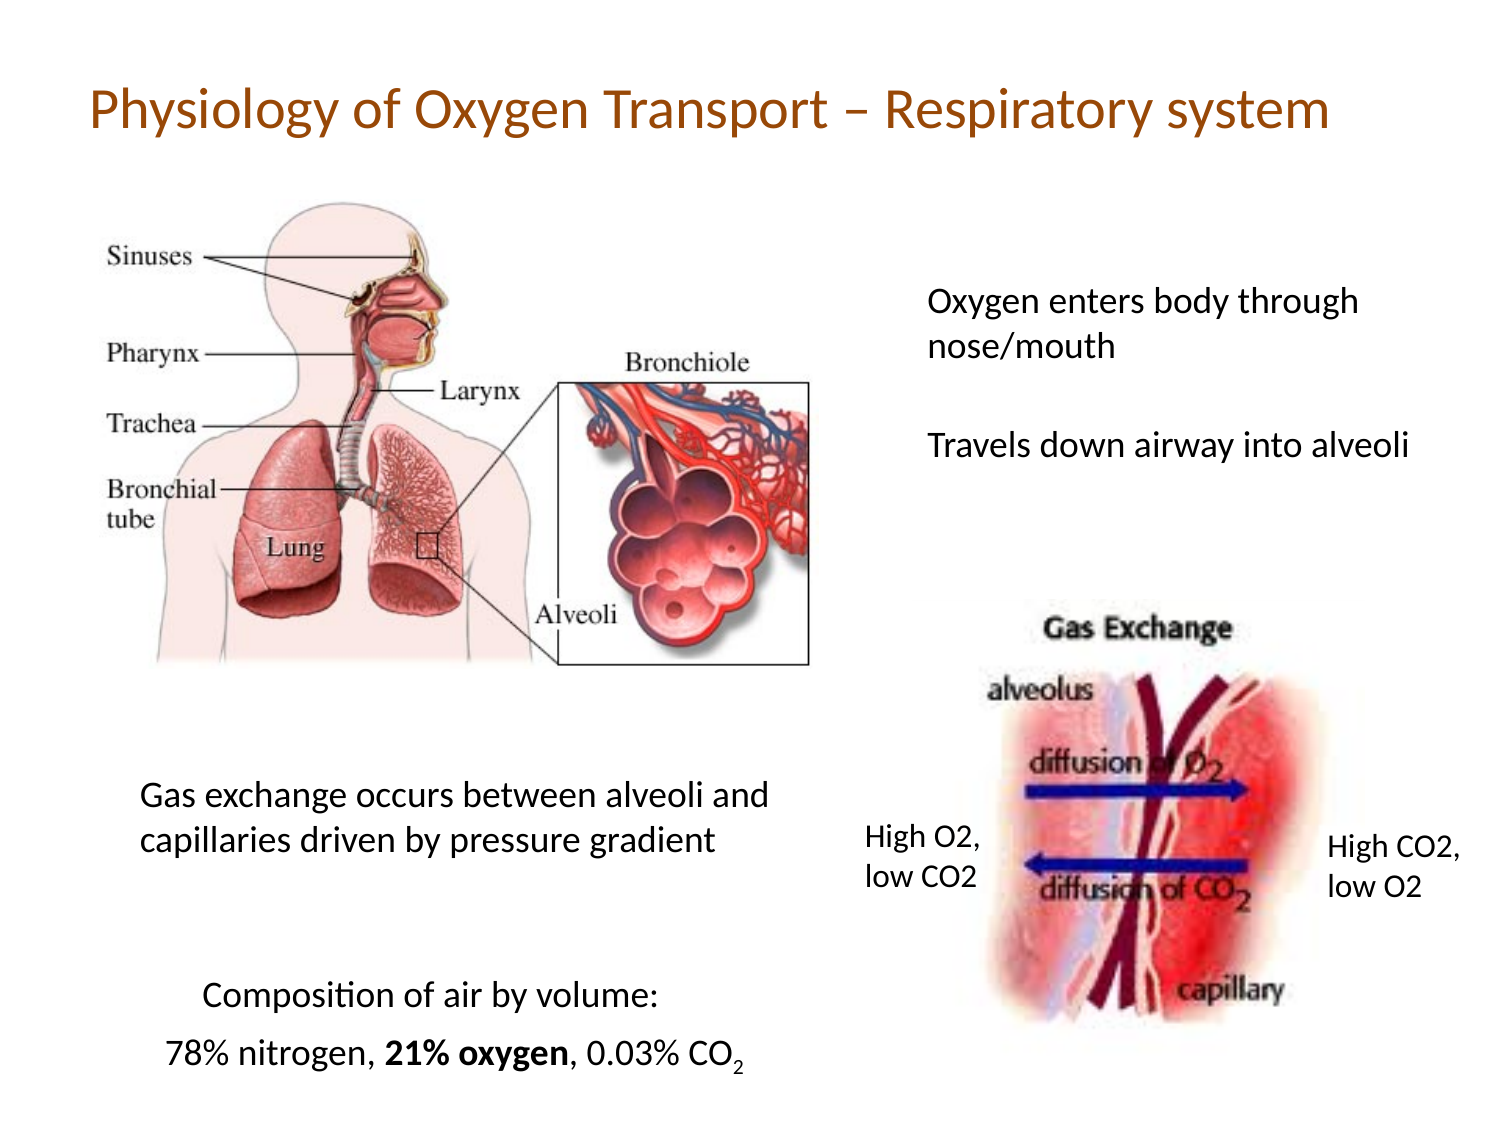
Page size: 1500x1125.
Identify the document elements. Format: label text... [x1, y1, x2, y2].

text_box High O2, low CO2 [849, 806, 907, 902]
text_box Travels down airway into alveoli [912, 412, 1475, 473]
picture [912, 599, 1366, 1076]
picture [99, 199, 819, 669]
text_box Oxygen enters body through nose/mouth [912, 268, 1475, 374]
text_box Composition of air by volume: [187, 962, 725, 1020]
text_box 78% nitrogen, 21% oxygen, 0.03% CO2 [150, 1020, 800, 1087]
text_box Gas exchange occurs between alveoli and capillaries driven by pressure gradient [125, 762, 825, 868]
text_box High CO2, low O2 [1370, 816, 1488, 912]
text_box Physiology of Oxygen Transport – Respiratory system [75, 62, 1388, 148]
